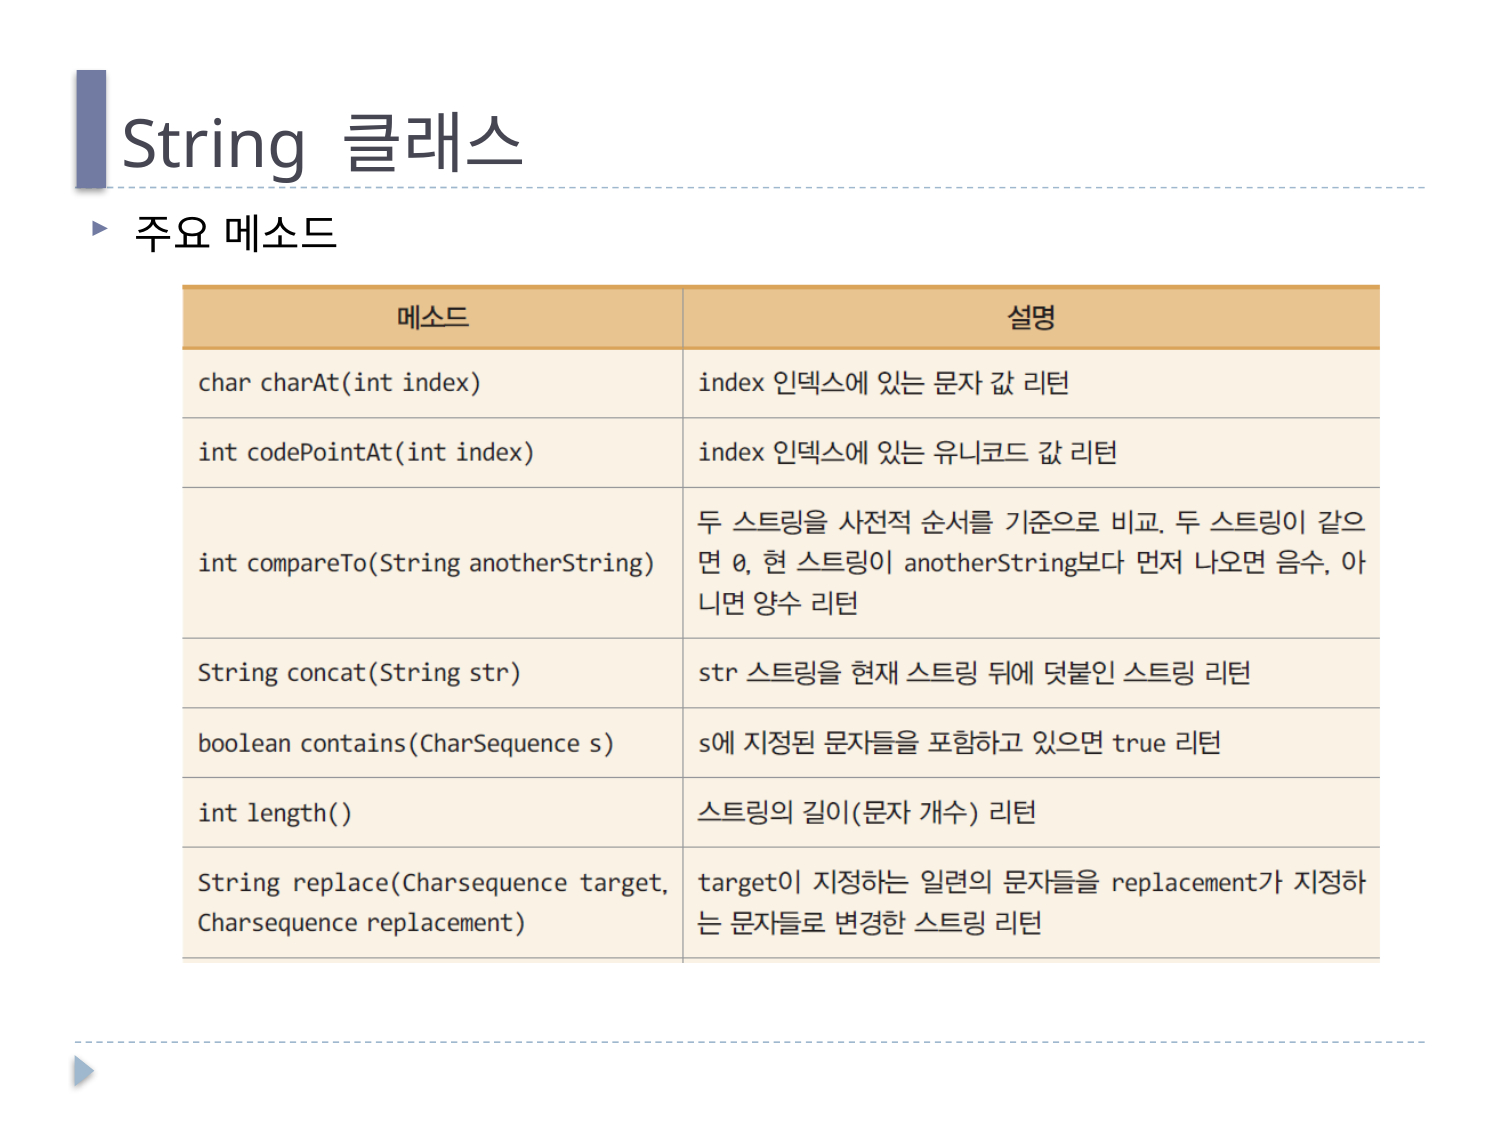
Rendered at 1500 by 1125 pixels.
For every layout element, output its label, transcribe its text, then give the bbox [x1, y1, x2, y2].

picture [179, 278, 1388, 963]
title String 클래스 [106, 70, 1425, 189]
list 주요 메소드 [75, 200, 1425, 1010]
